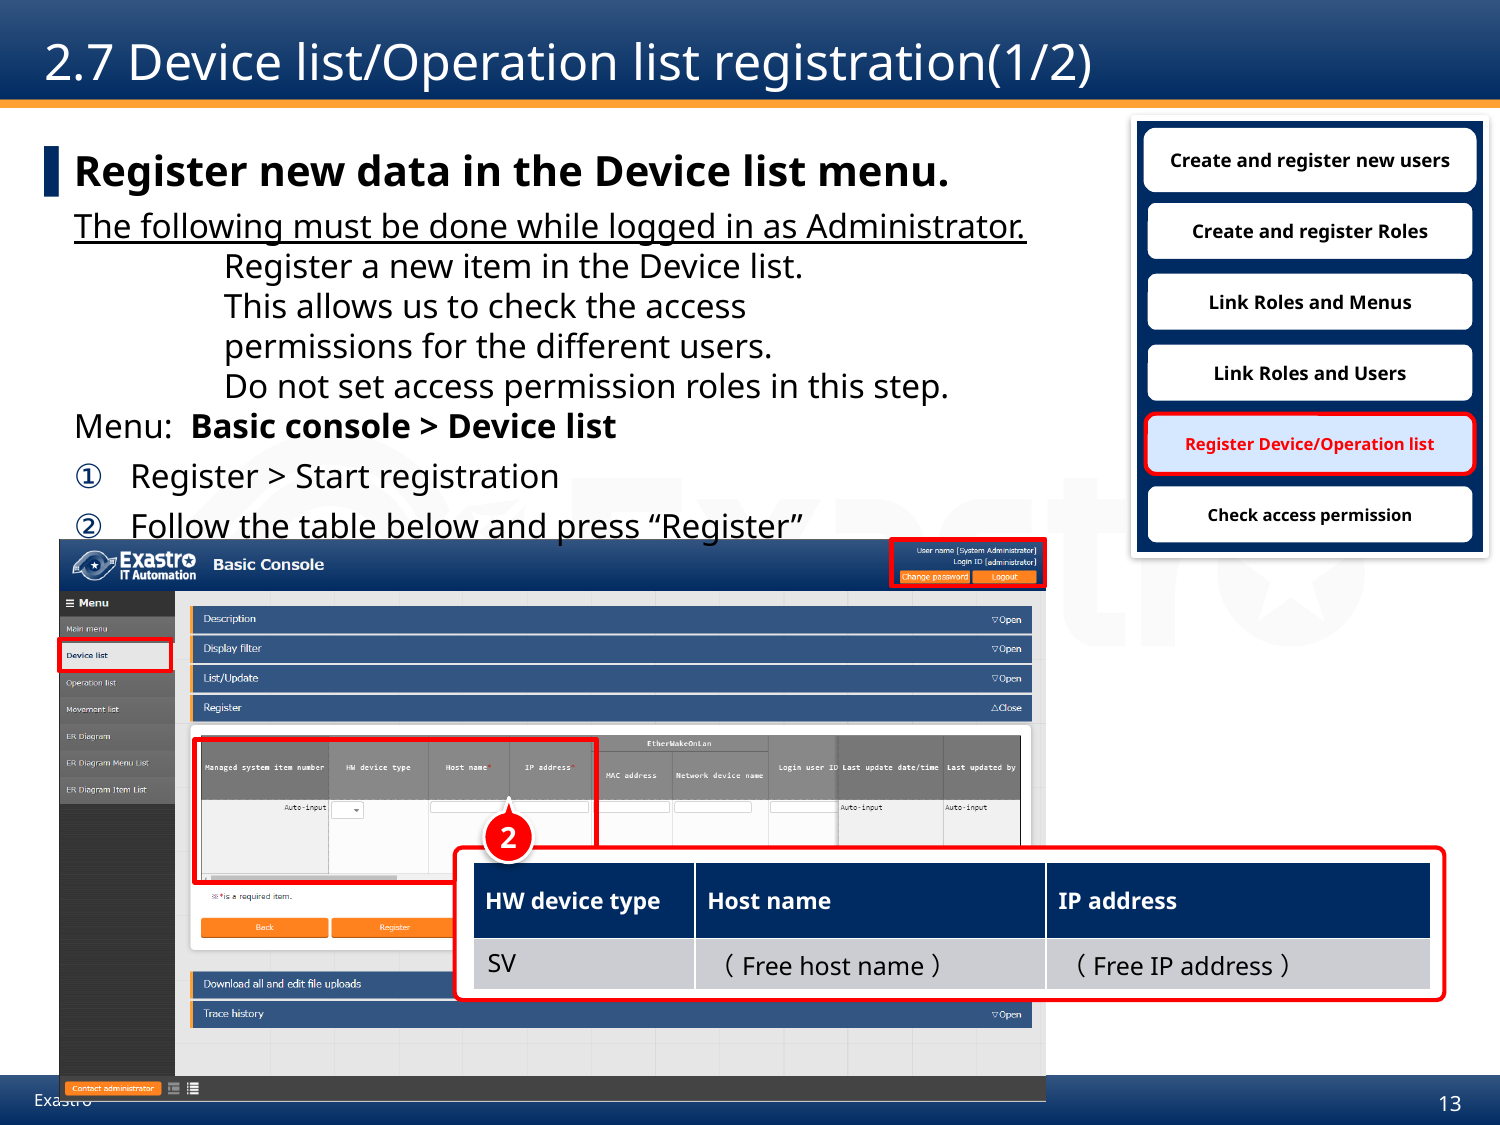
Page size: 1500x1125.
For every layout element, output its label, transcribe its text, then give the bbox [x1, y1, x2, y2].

table_header IP address [1049, 863, 1430, 938]
picture [0, 0, 1500, 1125]
list Register new data in the Device list menu. The following must be done while logged in as Administrator. Register a new item in the Device list. This allows us to check the access permissions for the different users. Do not set access permission roles in this step. Menu: Basic console > Device list Register > Start registration Follow the table below and press “Register” [29, 137, 1471, 1059]
title 2.7 Device list/Operation list registration(1/2) [29, 18, 1471, 96]
table_cell （Free IP address） [1049, 939, 1430, 989]
text_box [1049, 845, 1447, 1003]
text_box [1133, 117, 1487, 556]
